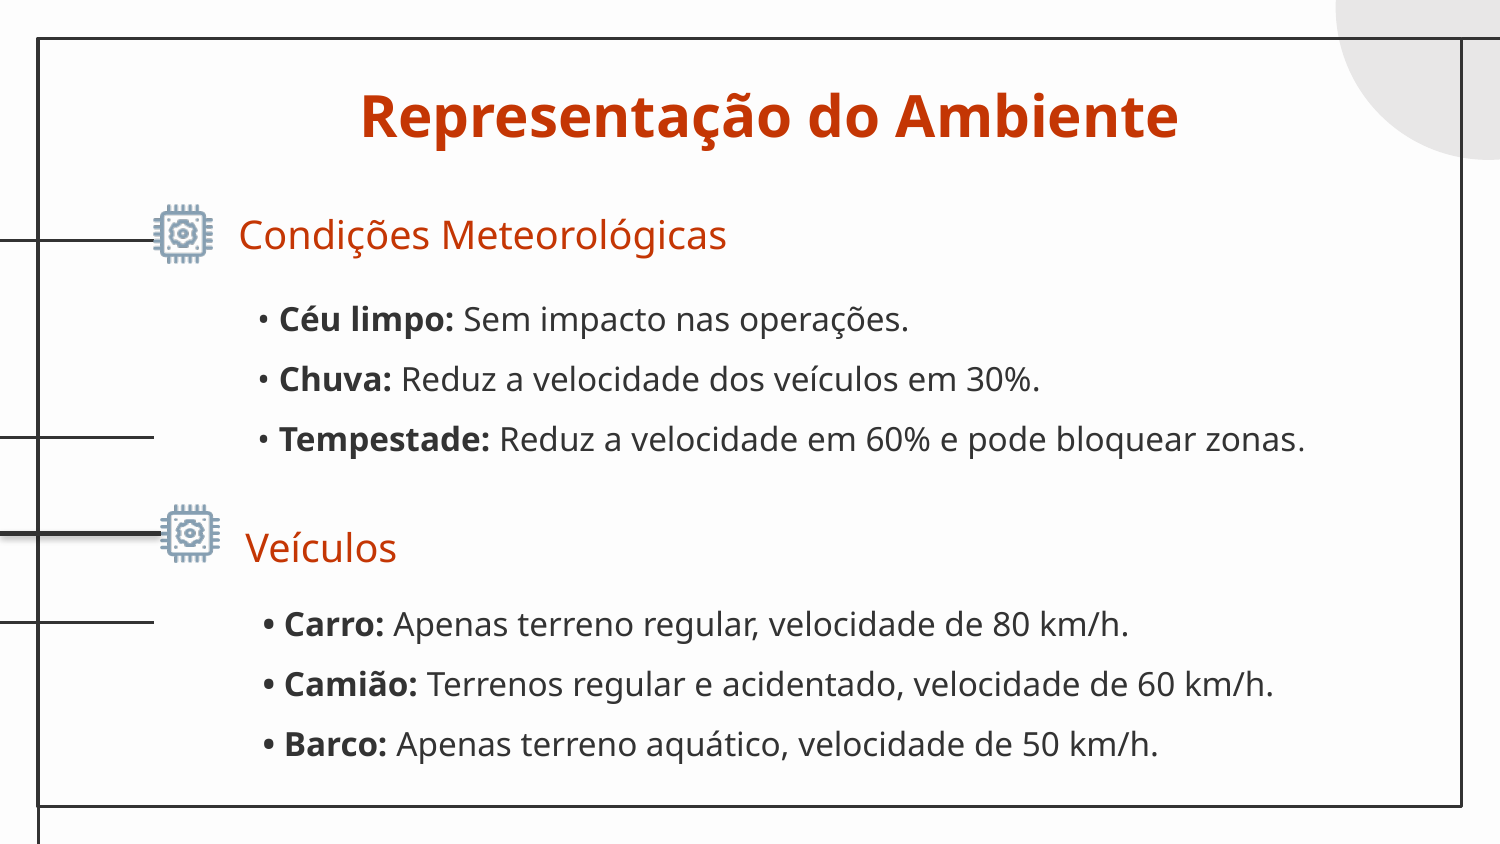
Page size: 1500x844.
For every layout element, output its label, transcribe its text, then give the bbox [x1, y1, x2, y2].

picture [160, 503, 220, 564]
subtitle • Céu limpo: Sem impacto nas operações. • Chuva: Reduz a velocidade dos veículos em 30%. • Tempestade: Reduz a velocidade em 60% e pode bloquear zonas. [242, 263, 1389, 433]
text_box Condições Meteorológicas [223, 185, 1309, 273]
subtitle • Carro: Apenas terreno regular, velocidade de 80 km/h. • Camião: Terrenos regular e acidentado, velocidade de 60 km/h. • Barco: Apenas terreno aquático, velocidade de 50 km/h. [224, 568, 1407, 767]
title Representação do Ambiente [344, 63, 1500, 158]
subtitle Veículos [207, 498, 1293, 586]
picture [153, 204, 214, 264]
